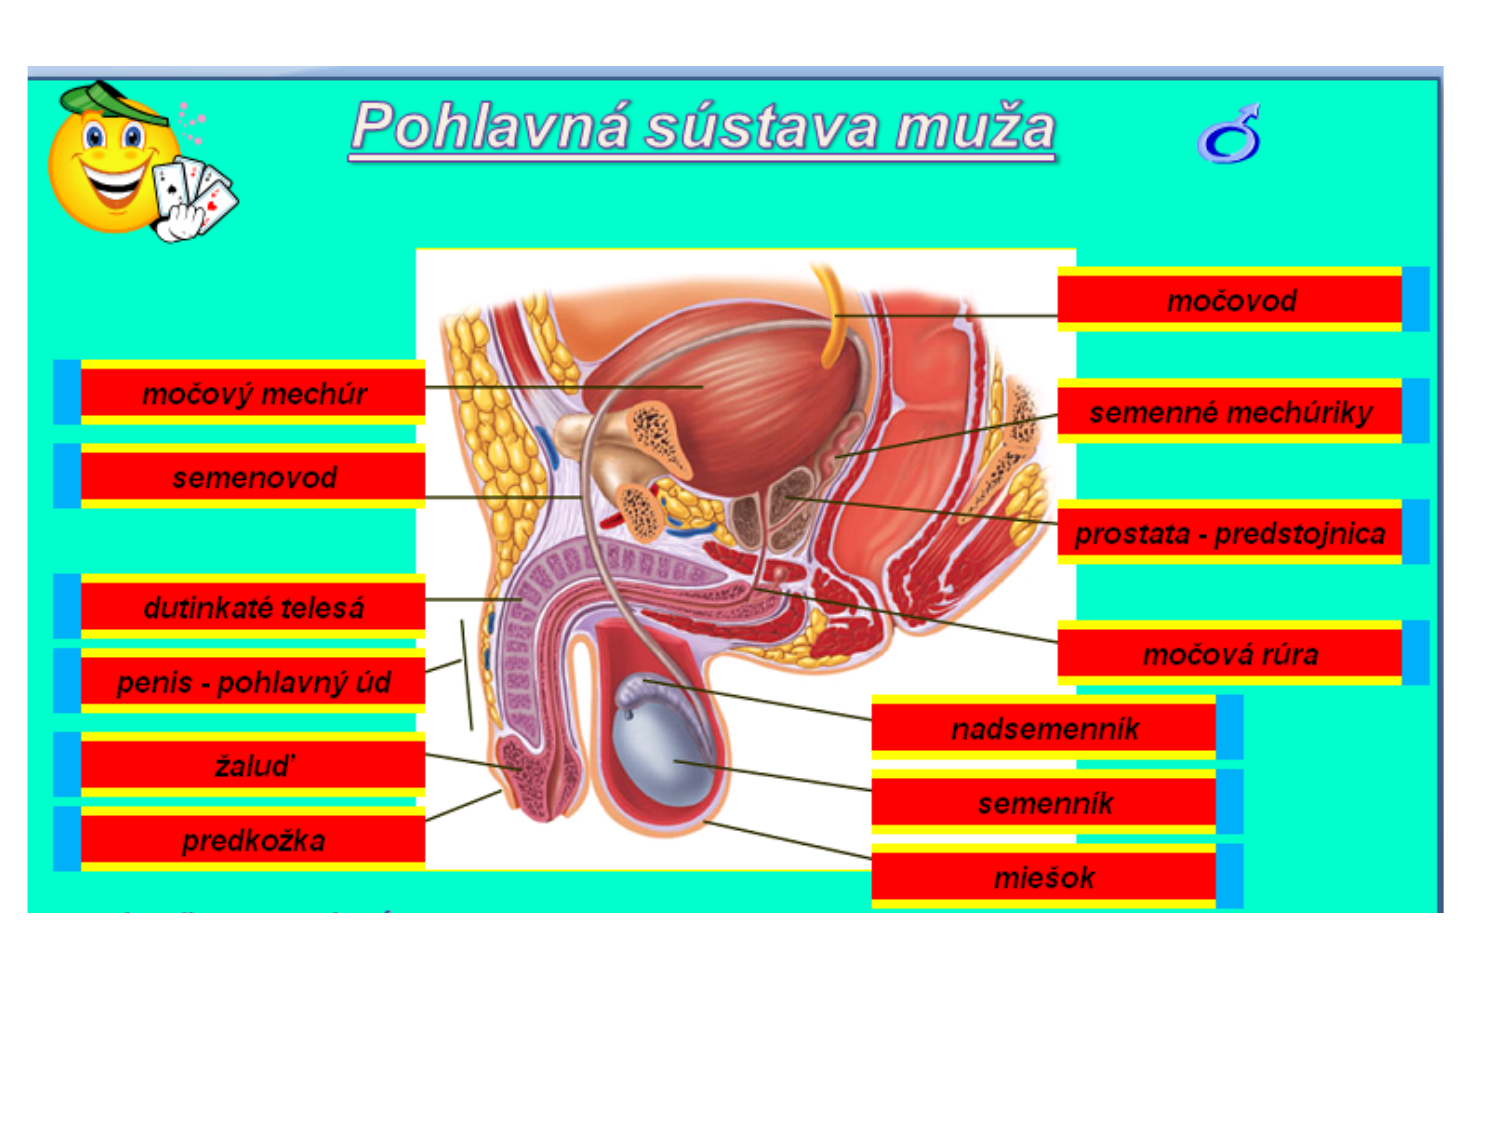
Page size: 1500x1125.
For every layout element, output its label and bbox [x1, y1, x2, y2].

list [27, 66, 1444, 913]
